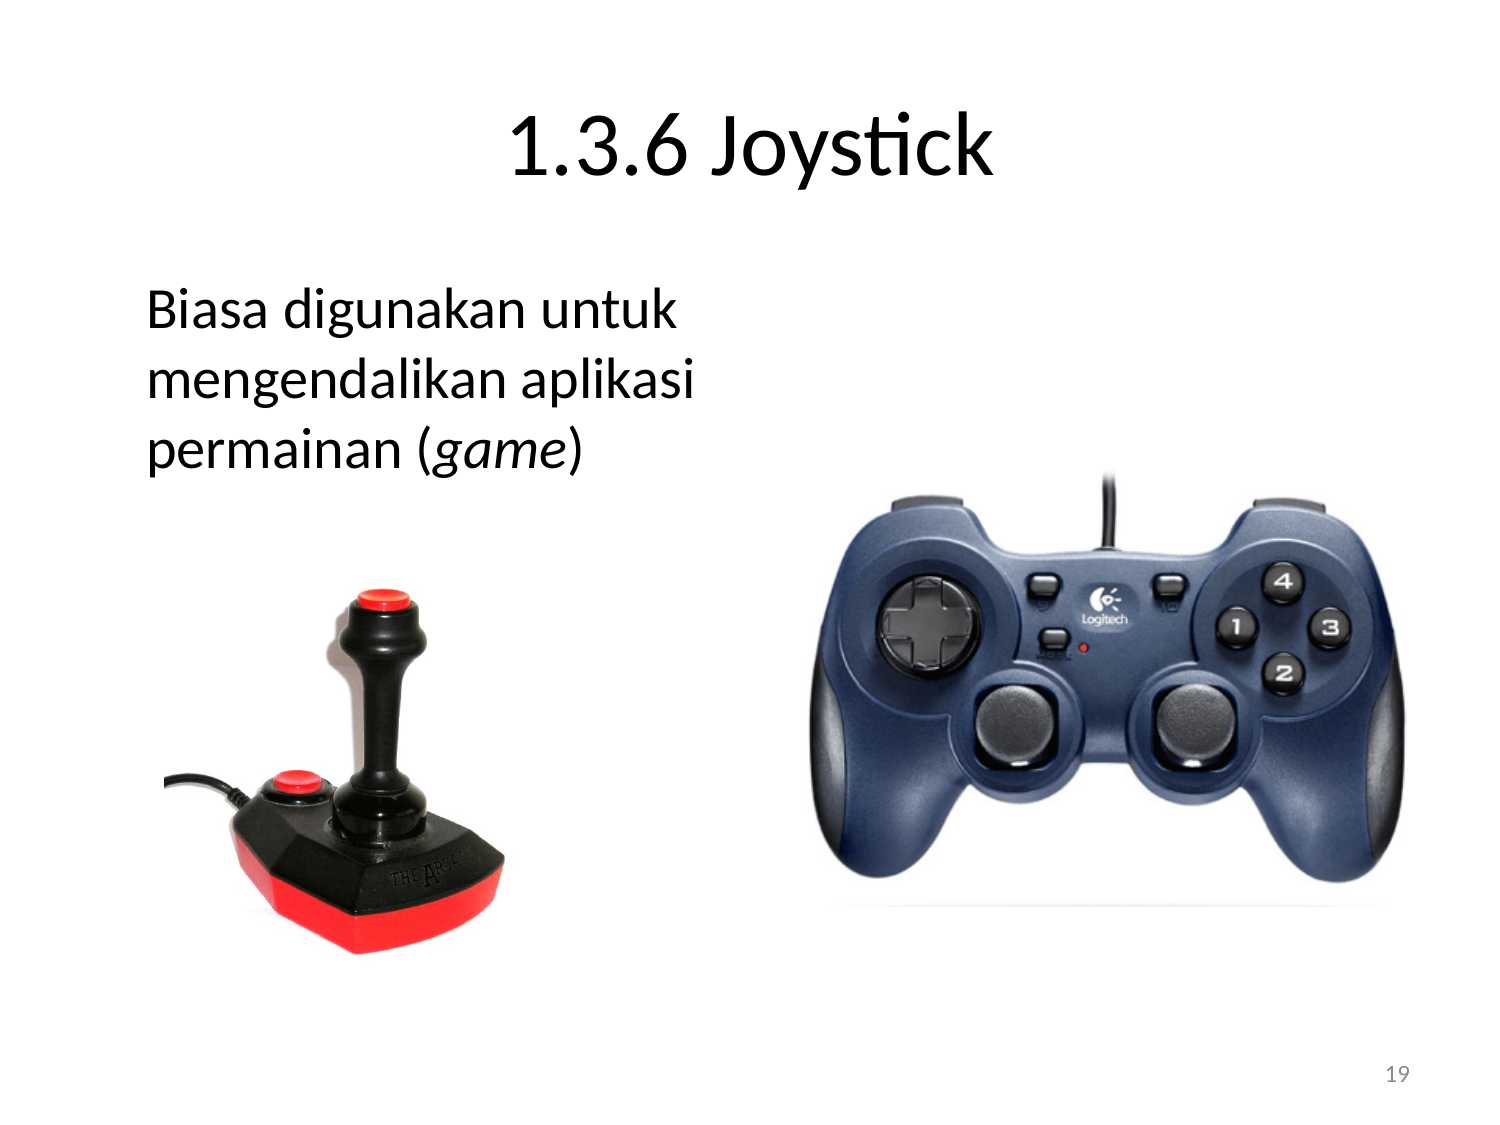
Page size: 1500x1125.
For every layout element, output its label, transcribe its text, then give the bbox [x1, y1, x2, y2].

title 1.3.6 Joystick [75, 45, 1425, 233]
list Biasa digunakan untuk mengendalikan aplikasi permainan (game) [75, 262, 738, 1005]
picture [796, 456, 1423, 908]
slide_number 19 [1074, 1042, 1425, 1103]
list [163, 585, 539, 961]
